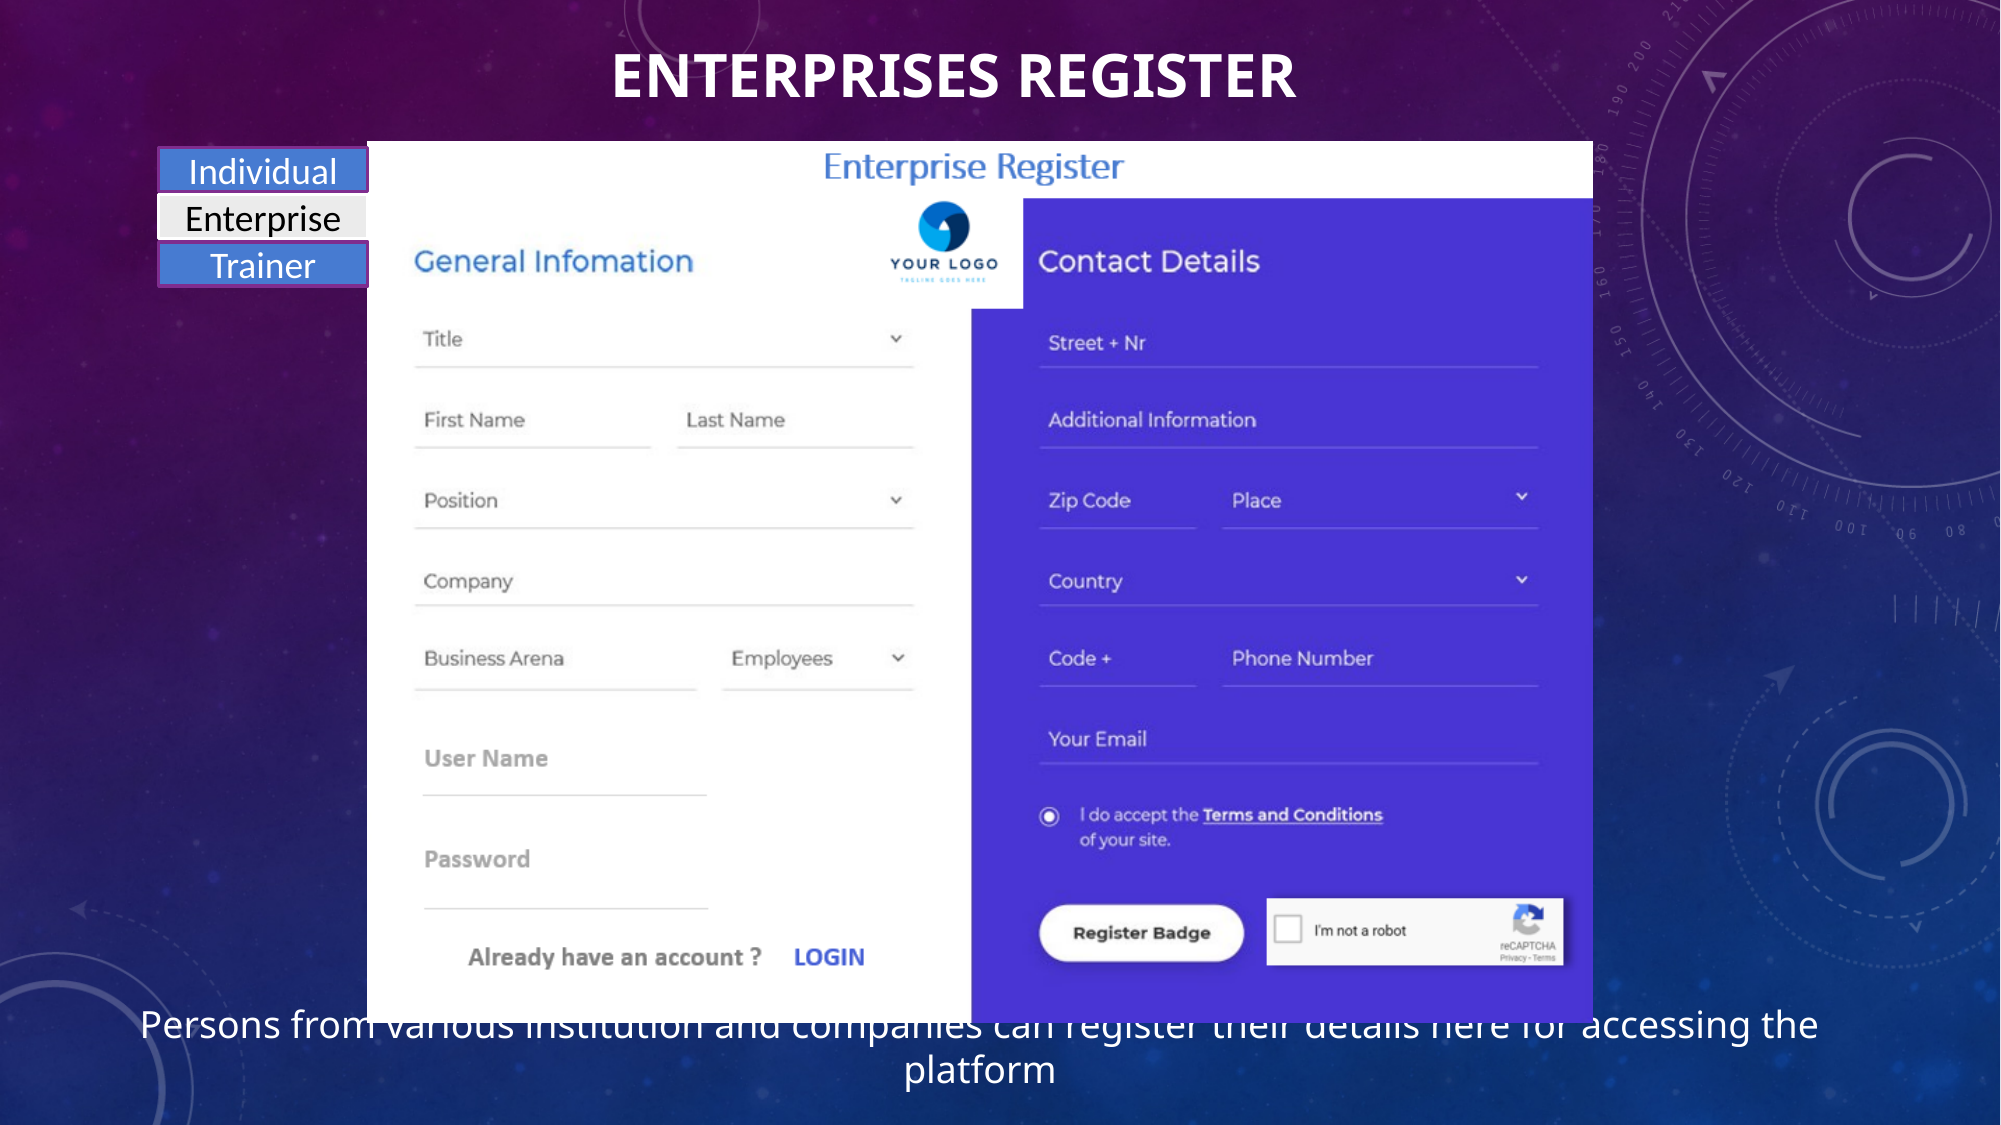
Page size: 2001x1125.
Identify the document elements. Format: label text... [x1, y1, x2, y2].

list Persons from various institution and companies can register their details here for accessing the platform [104, 966, 1856, 1125]
title ENTERPRISES REGISTER [122, 29, 1785, 118]
text_box Individual [157, 146, 362, 193]
text_box Enterprise [157, 193, 361, 240]
text_box Trainer [157, 240, 361, 288]
picture [0, 0, 2001, 1125]
